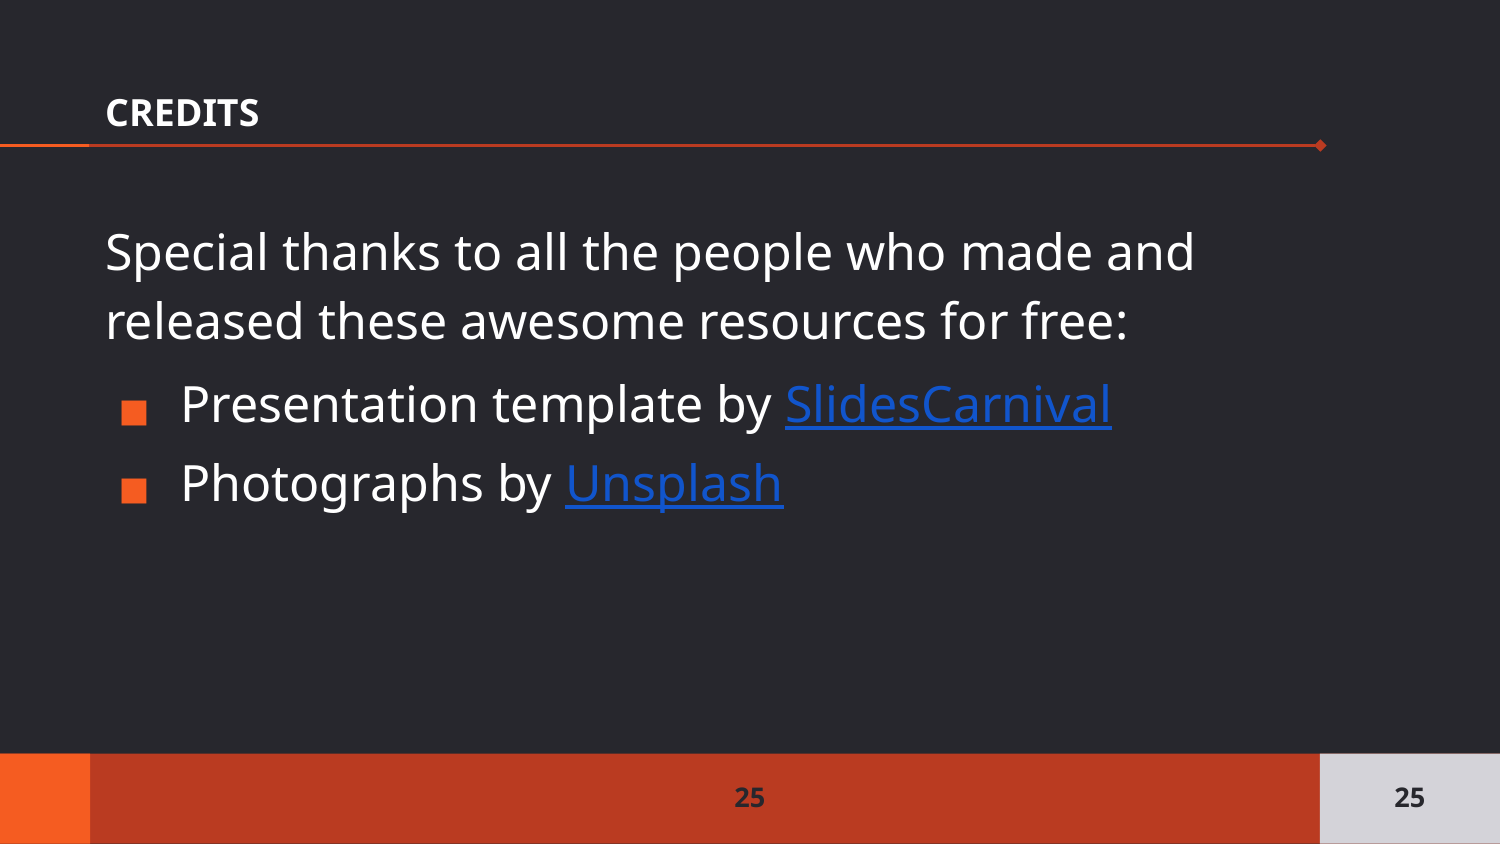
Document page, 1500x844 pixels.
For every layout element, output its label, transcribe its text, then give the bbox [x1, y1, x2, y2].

slide_number ‹#› [1320, 753, 1500, 844]
title CREDITS [90, 59, 1320, 150]
list Special thanks to all the people who made and released these awesome resources for free: Presentation template by SlidesCarnival Photographs by Unsplash [90, 196, 1320, 681]
slide_number ‹#› [660, 753, 840, 844]
